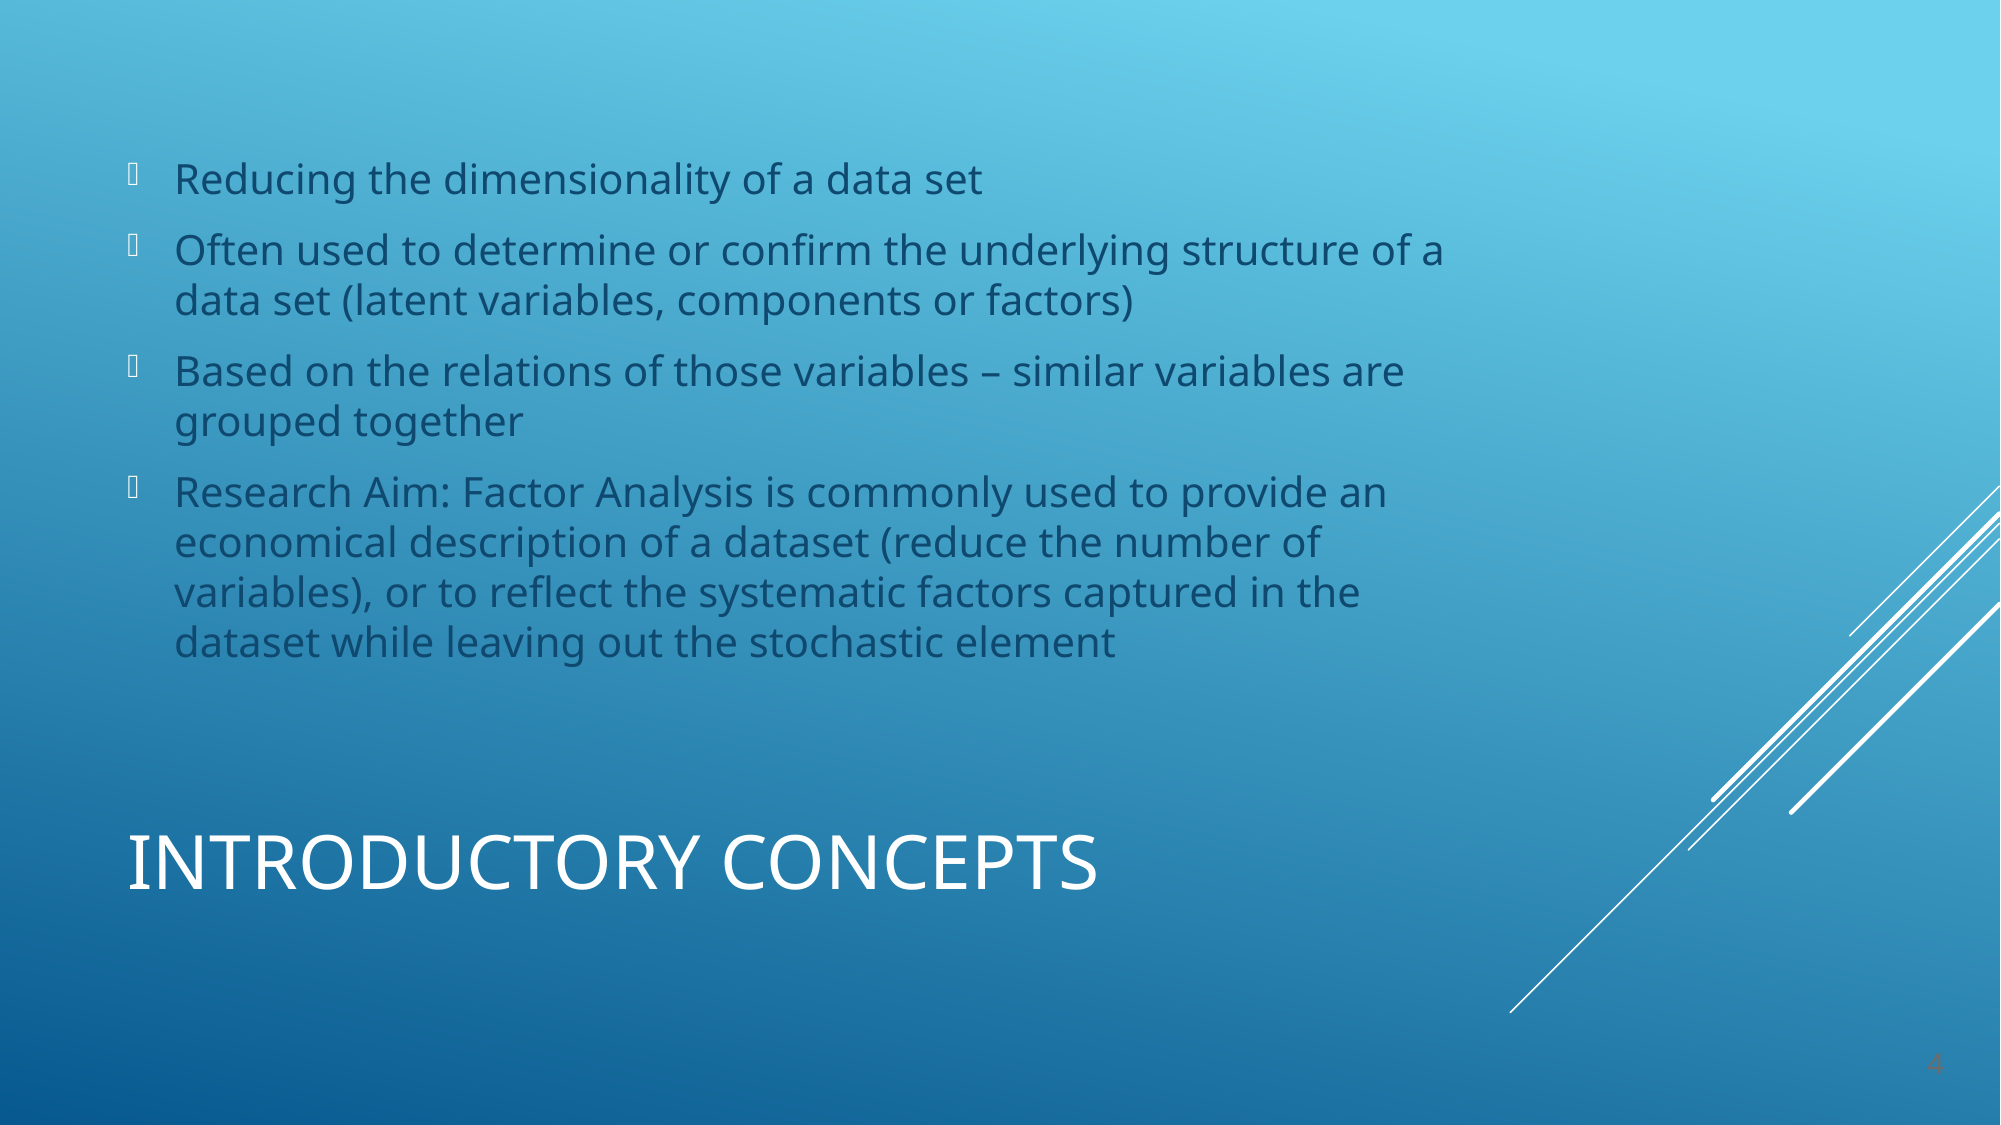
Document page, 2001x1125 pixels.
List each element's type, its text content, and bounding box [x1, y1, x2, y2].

title Introductory concepts [112, 736, 1513, 984]
slide_number 4 [1771, 983, 1960, 1094]
list Reducing the dimensionality of a data set Often used to determine or confirm the underlying structure of a data set (latent variables, components or factors) Based on the relations of those variables – similar variables are grouped together Research Aim: Factor Analysis is commonly used to provide an economical description of a dataset (reduce the number of variables), or to reflect the systematic factors captured in the dataset while leaving out the stochastic element [112, 112, 1513, 706]
